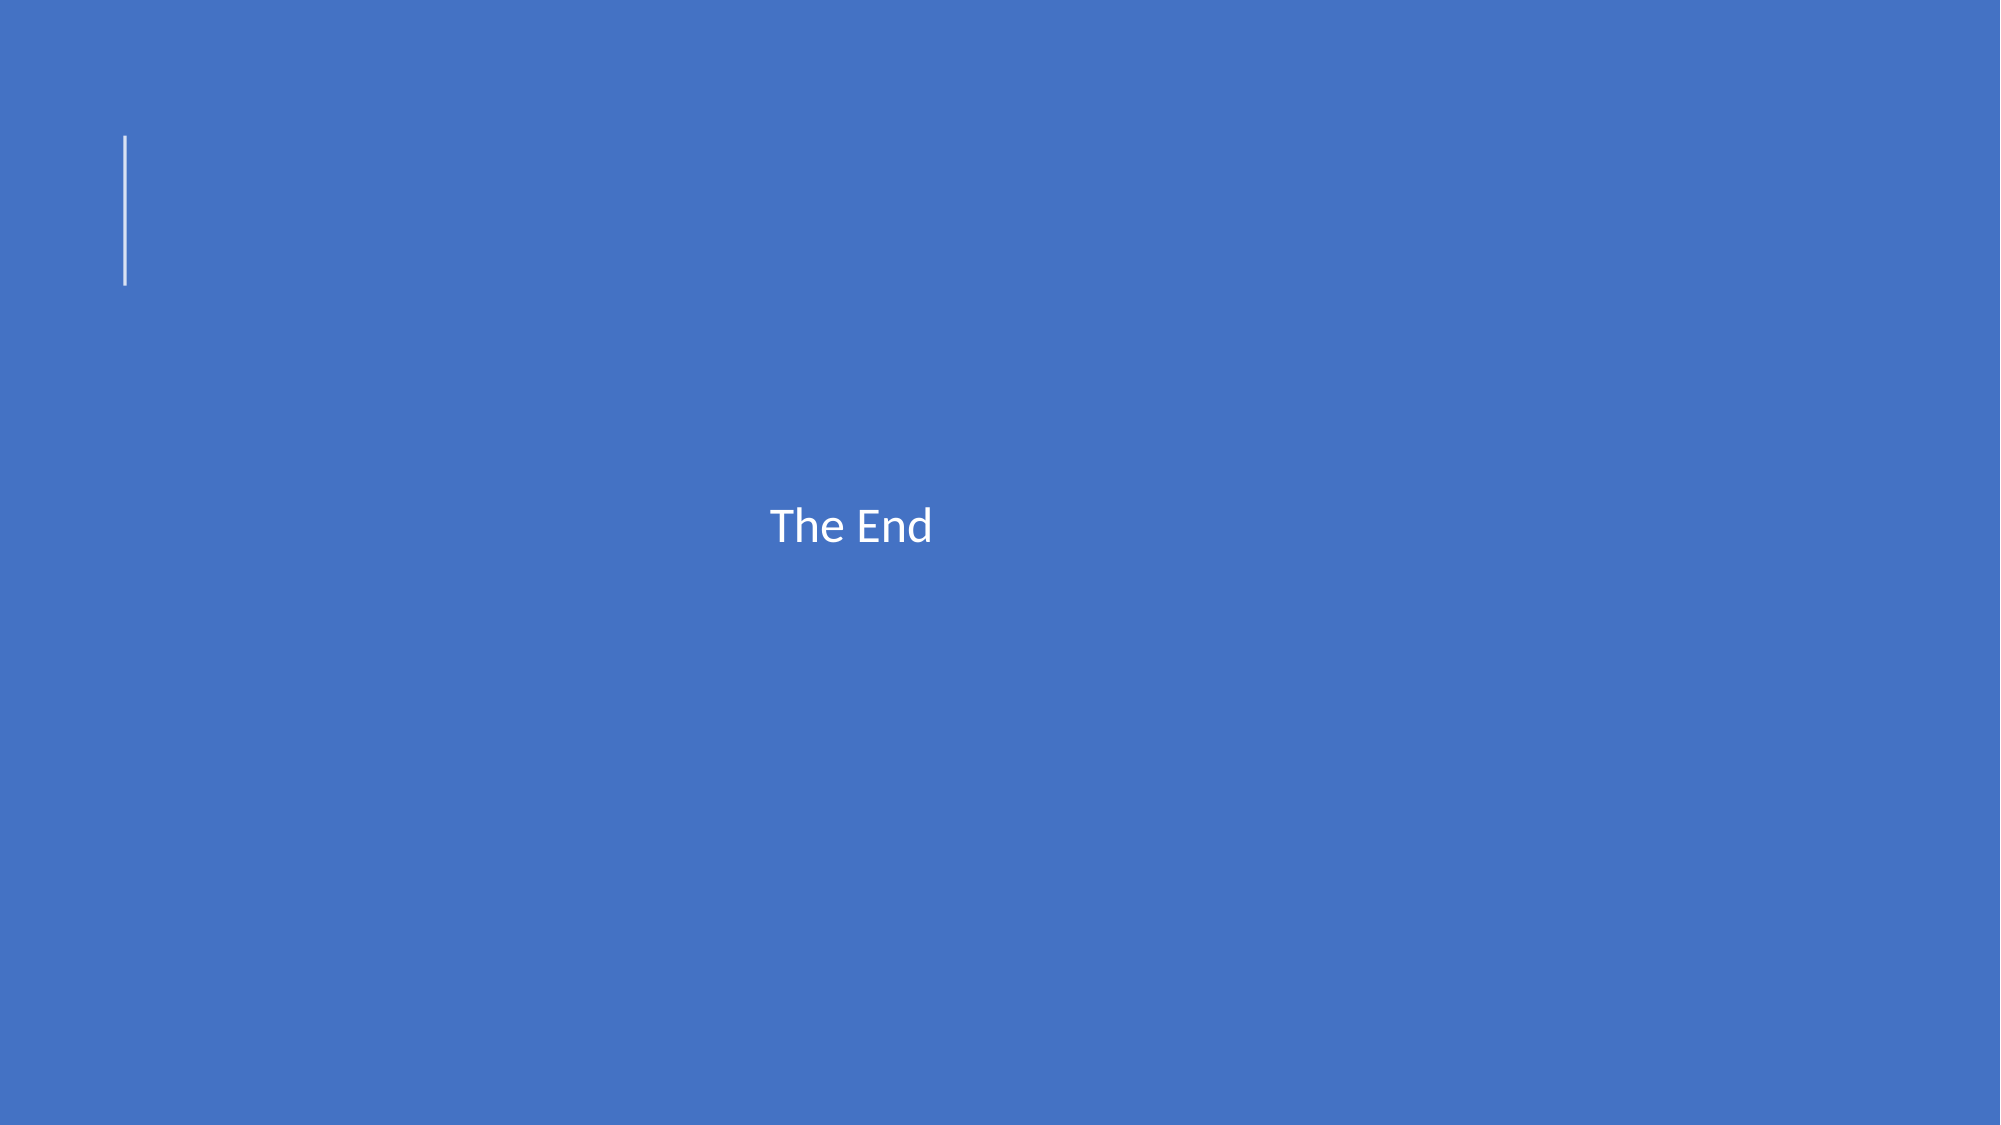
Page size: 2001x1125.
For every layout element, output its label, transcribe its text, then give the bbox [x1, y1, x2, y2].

list The End [154, 336, 1863, 1014]
text_box [0, 0, 2000, 1125]
